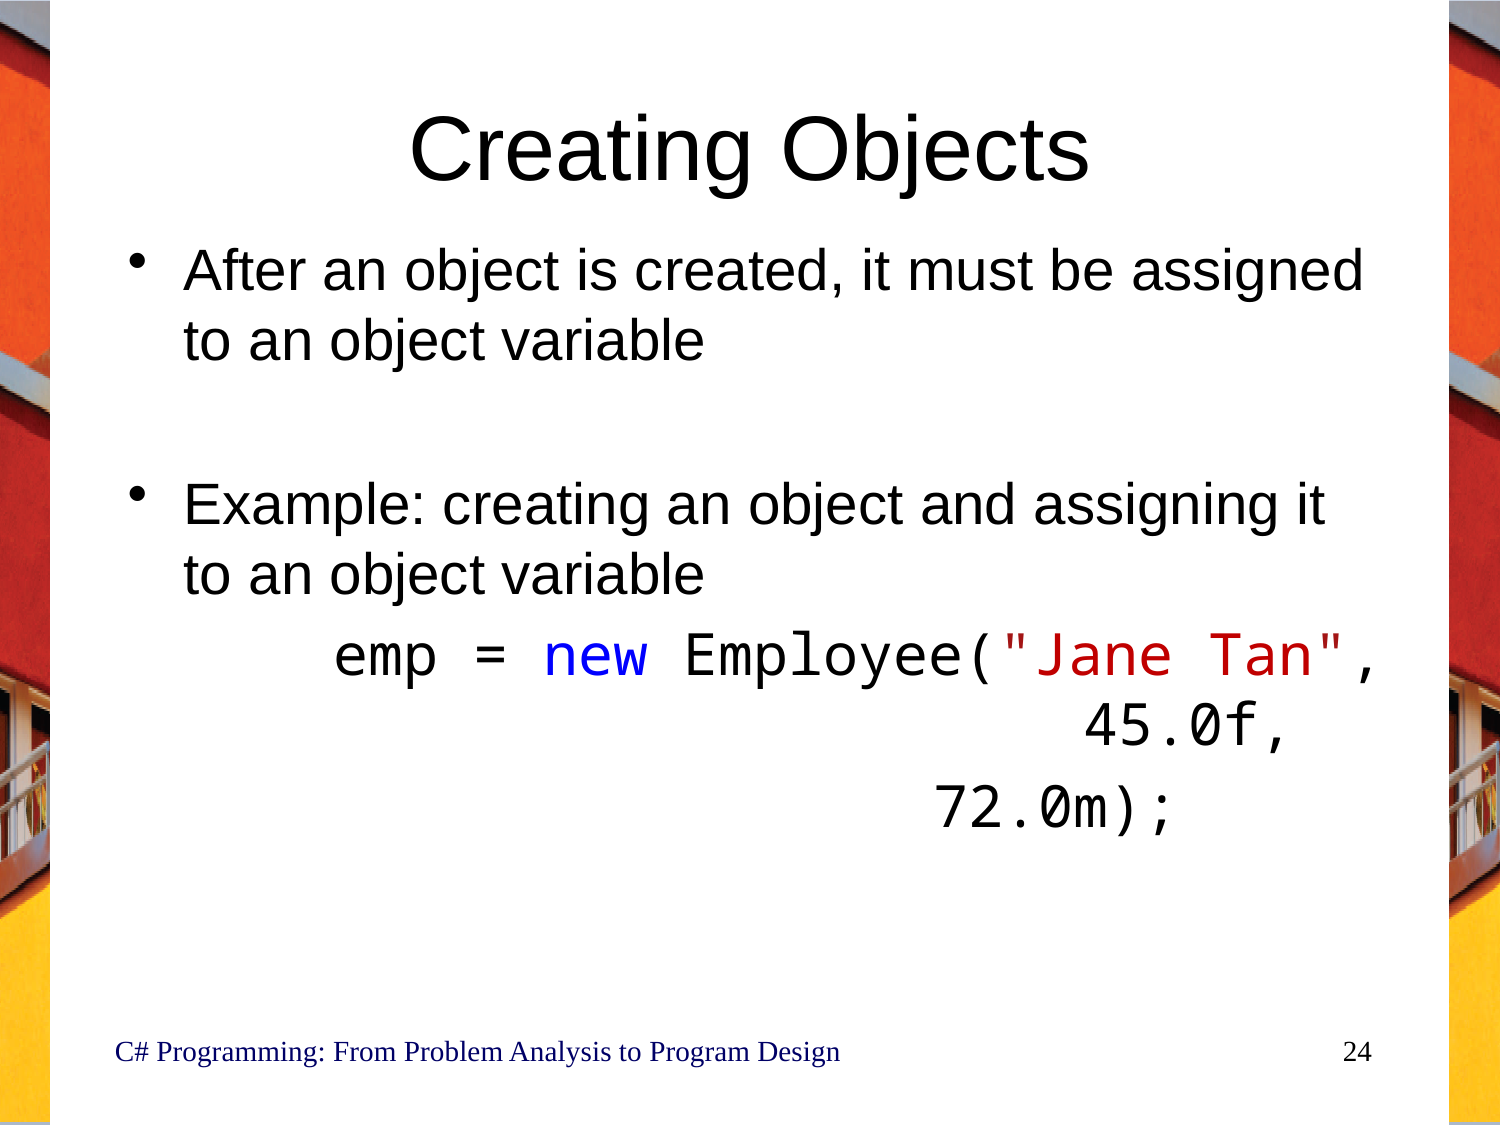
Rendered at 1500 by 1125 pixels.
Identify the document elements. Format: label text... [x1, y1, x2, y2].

title Creating Objects [112, 49, 1388, 224]
picture [0, 0, 50, 1125]
list After an object is created, it must be assigned to an object variable Example: creating an object and assigning it to an object variable emp = new Employee("Jane Tan", 45.0f, 72.0m); [112, 224, 1413, 988]
picture [1449, 0, 1500, 1125]
footer C# Programming: From Problem Analysis to Program Design [99, 1024, 988, 1101]
slide_number 24 [1074, 1024, 1388, 1101]
